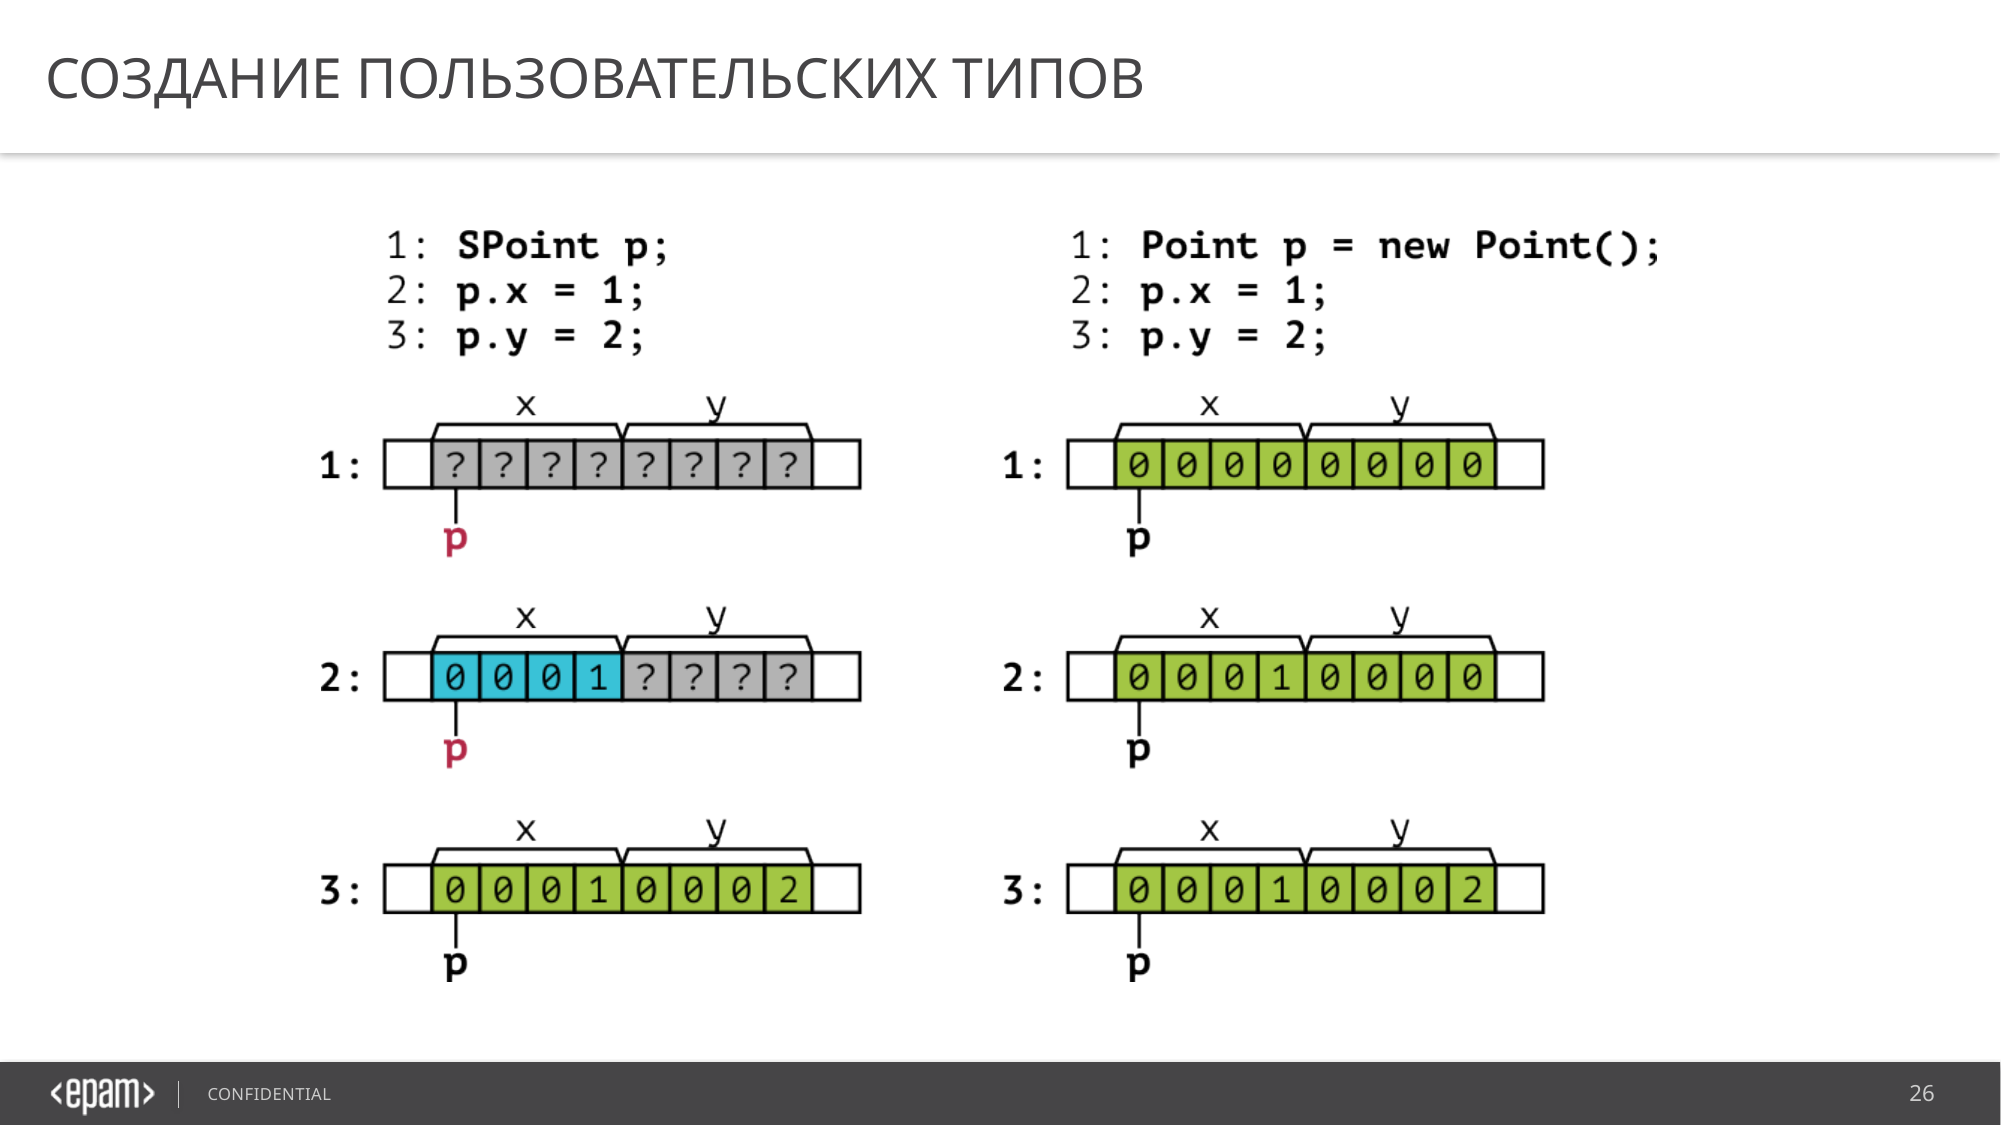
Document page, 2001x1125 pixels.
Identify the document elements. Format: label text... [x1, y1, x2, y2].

title Создание пользовательских типов [0, 0, 2000, 153]
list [321, 230, 1657, 982]
picture [50, 1078, 155, 1116]
